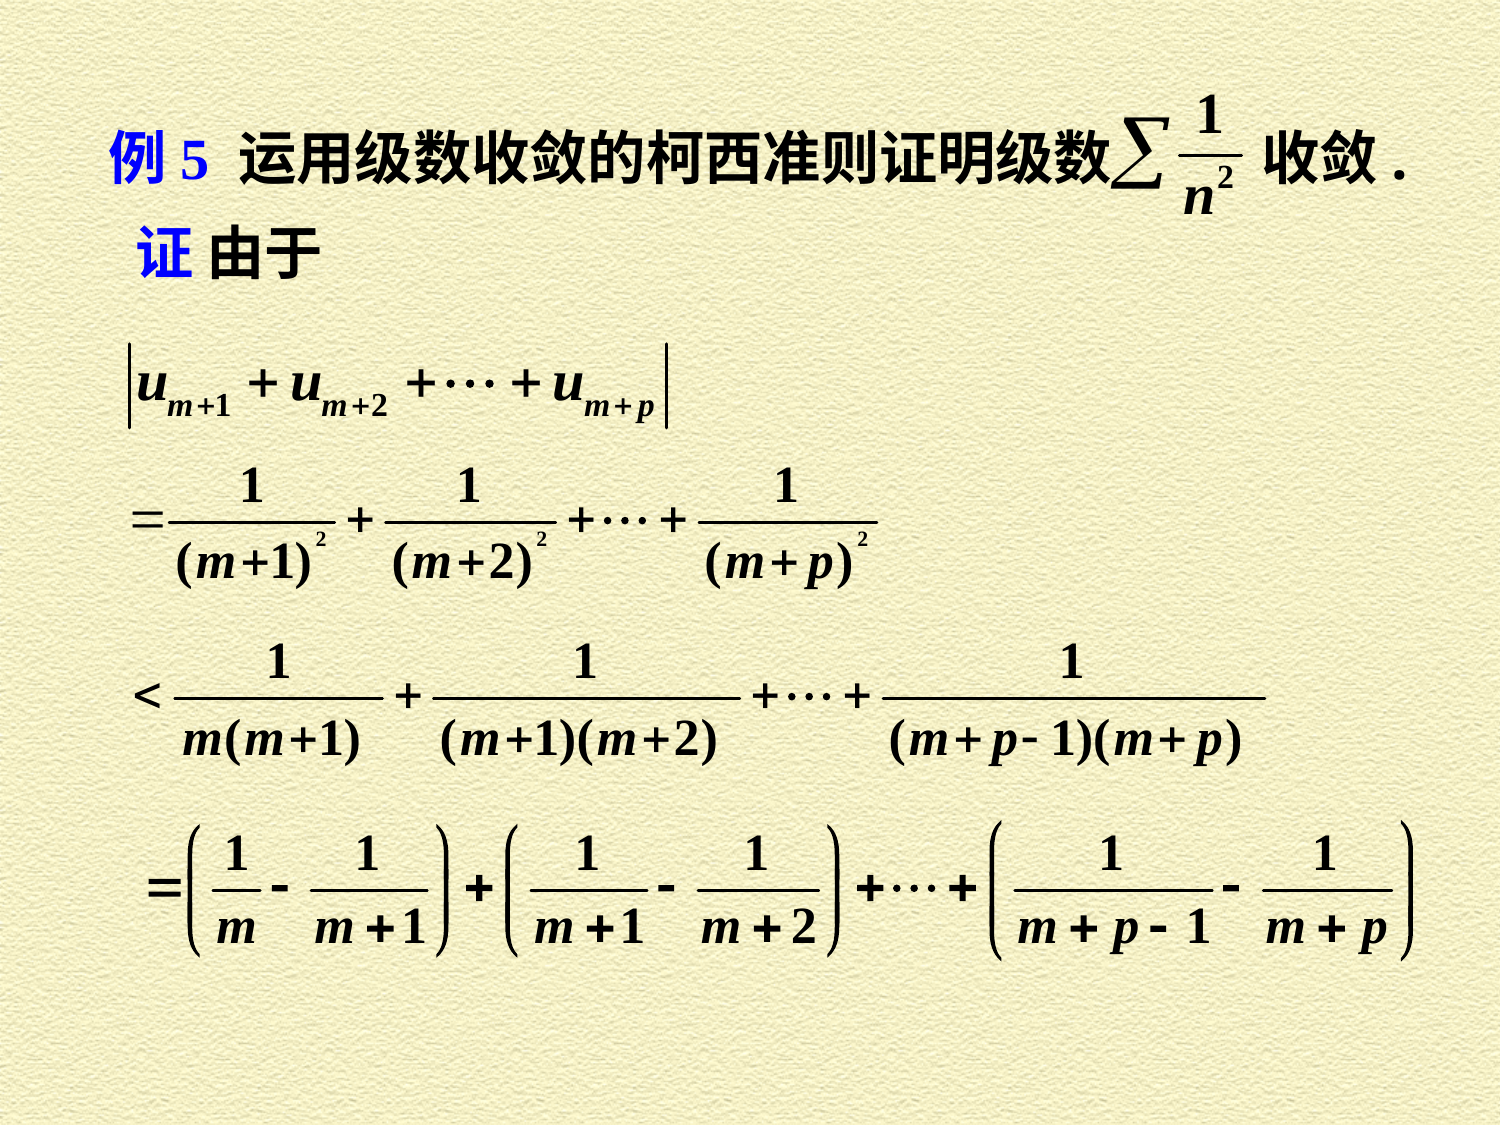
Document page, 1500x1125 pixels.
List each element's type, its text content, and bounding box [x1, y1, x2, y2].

picture [0, 0, 1500, 1125]
text_box 证 由于 [120, 230, 352, 294]
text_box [130, 632, 1270, 787]
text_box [123, 338, 674, 434]
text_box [123, 456, 882, 611]
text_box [140, 815, 1424, 964]
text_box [103, 78, 1424, 230]
